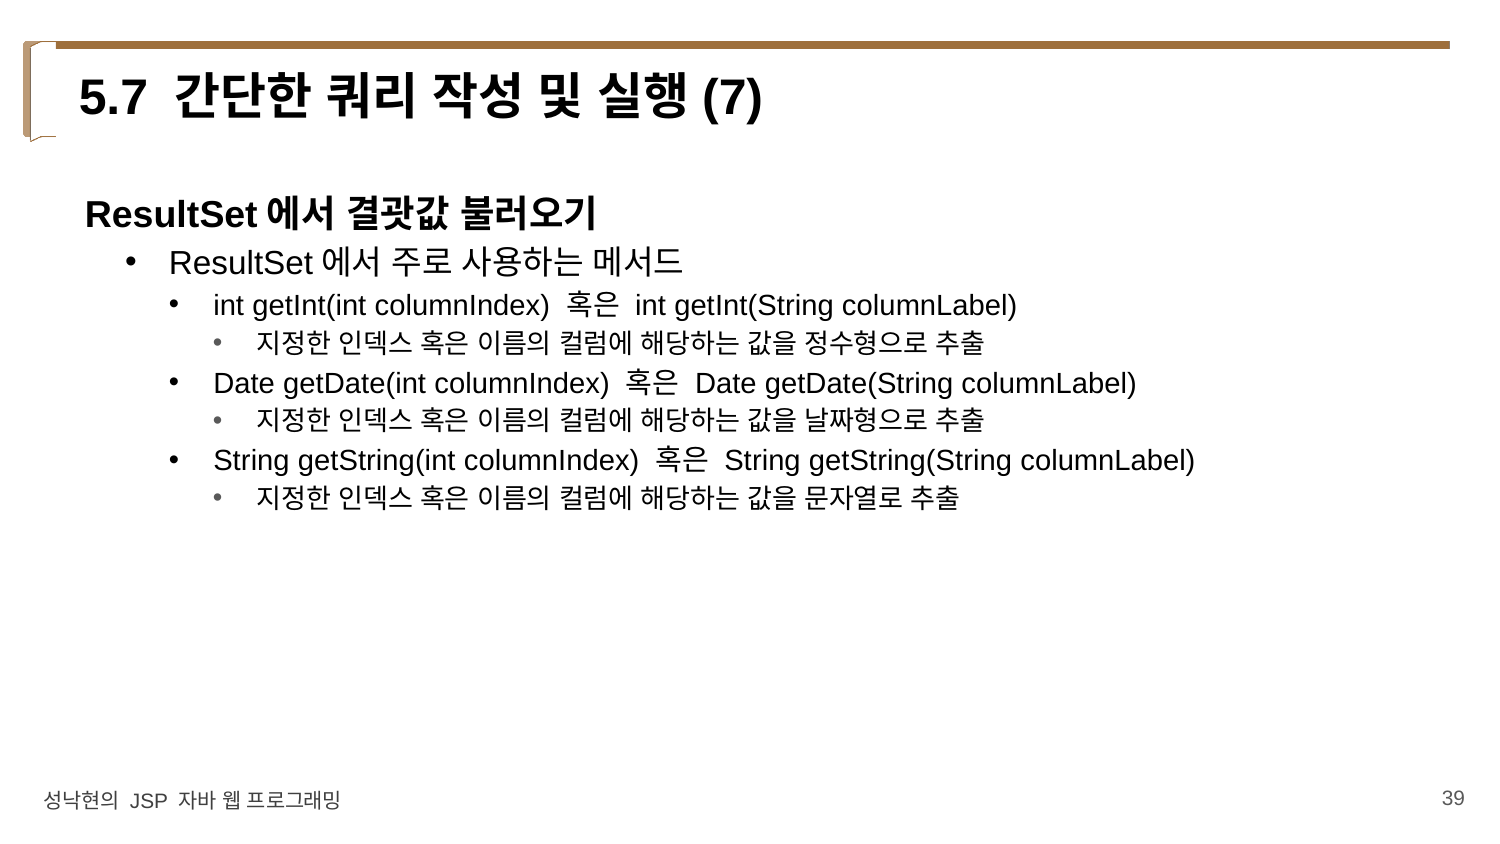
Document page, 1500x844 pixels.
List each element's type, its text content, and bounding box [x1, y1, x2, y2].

slide_number 39 [1389, 764, 1480, 830]
list ResultSet에서 결괏값 불러오기 ResultSet에서 주로 사용하는 메서드 int getInt(int columnIndex) 혹은 int getInt(String columnLabel) 지정한 인덱스 혹은 이름의 컬럼에 해당하는 값을 정수형으로 추출 Date getDate(int columnIndex) 혹은 Date getDate(String columnLabel) 지정한 인덱스 혹은 이름의 컬럼에 해당하는 값을 날짜형으로 추출 String getString(int columnIndex) 혹은 String getString(String columnLabel) 지정한 인덱스 혹은 이름의 컬럼에 해당하는 값을 문자열로 추출 [51, 168, 1480, 777]
picture [8, 24, 1462, 155]
